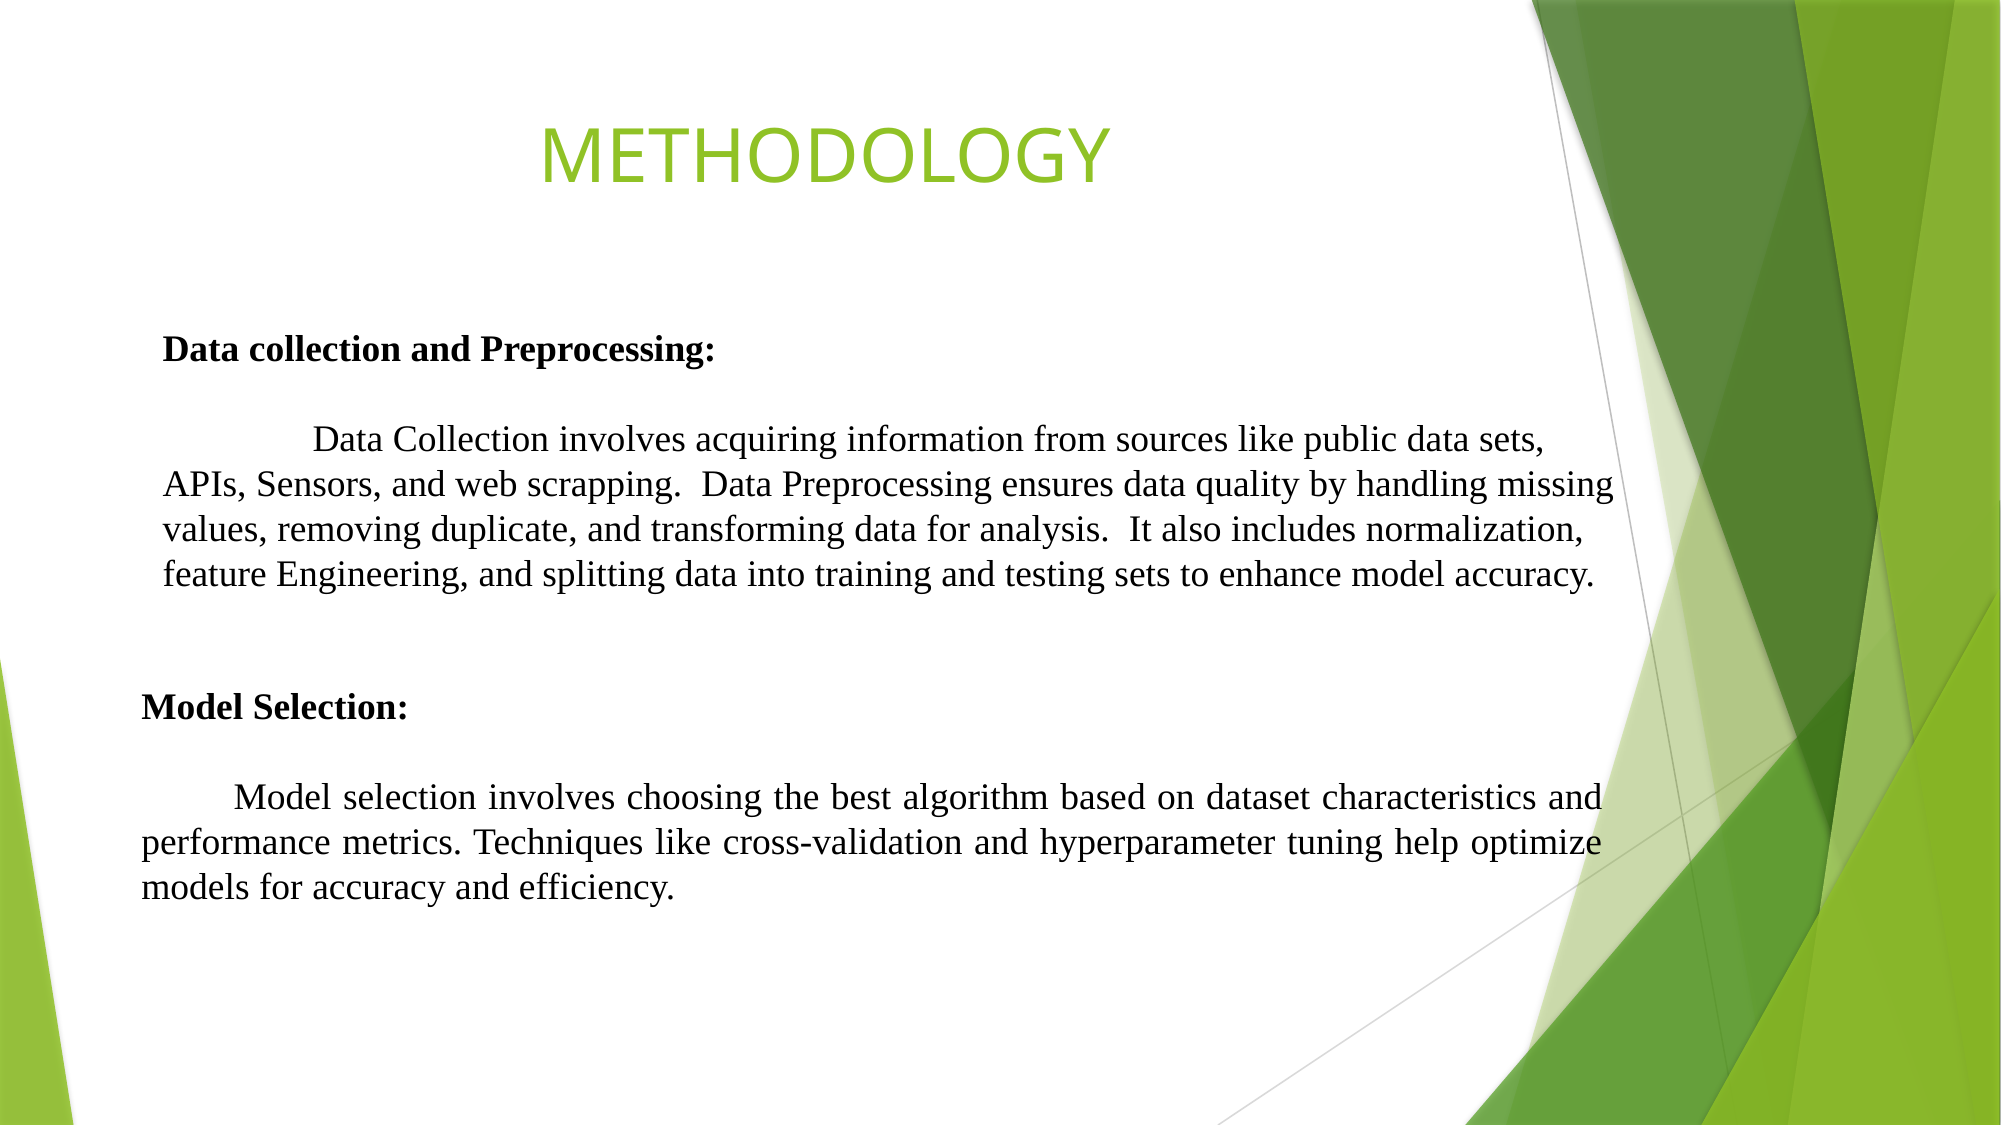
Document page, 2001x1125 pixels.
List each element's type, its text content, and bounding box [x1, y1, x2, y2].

text_box Model Selection: Model selection involves choosing the best algorithm based on dataset characteristics and performance metrics. Techniques like cross-validation and hyperparameter tuning help optimize models for accuracy and efficiency. [126, 674, 1620, 915]
text_box Data collection and Preprocessing: Data Collection involves acquiring information from sources like public data sets, APIs, Sensors, and web scrapping. Data Preprocessing ensures data quality by handling missing values, removing duplicate, and transforming data for analysis. It also includes normalization, feature Engineering, and splitting data into training and testing sets to enhance model accuracy. [147, 316, 1641, 602]
title METHODOLOGY [523, 99, 1522, 316]
